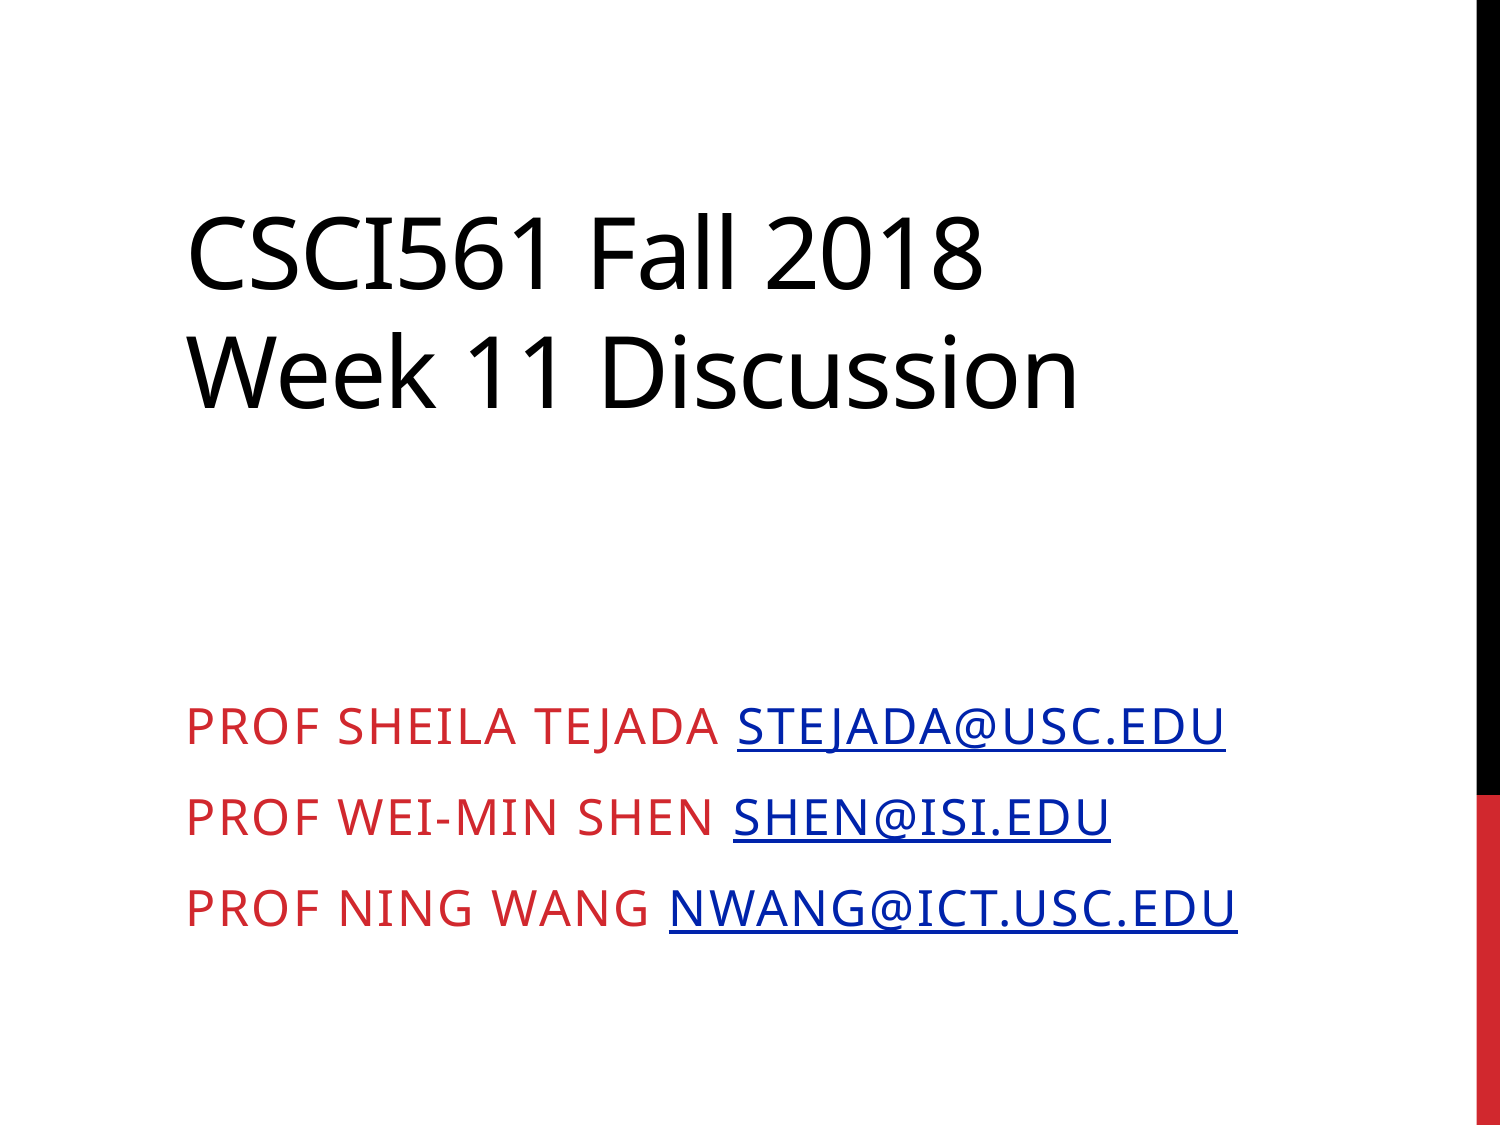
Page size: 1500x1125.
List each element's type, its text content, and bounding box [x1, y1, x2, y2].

text_box Prof Sheila Tejada stejada@usc.edu Prof Wei-min Shen shen@isi.edu Prof Ning Wang nwang@ict.usc.edu [170, 687, 1369, 1005]
title CSCI561 Fall 2018 Week 11 Discussion [170, 210, 1500, 408]
